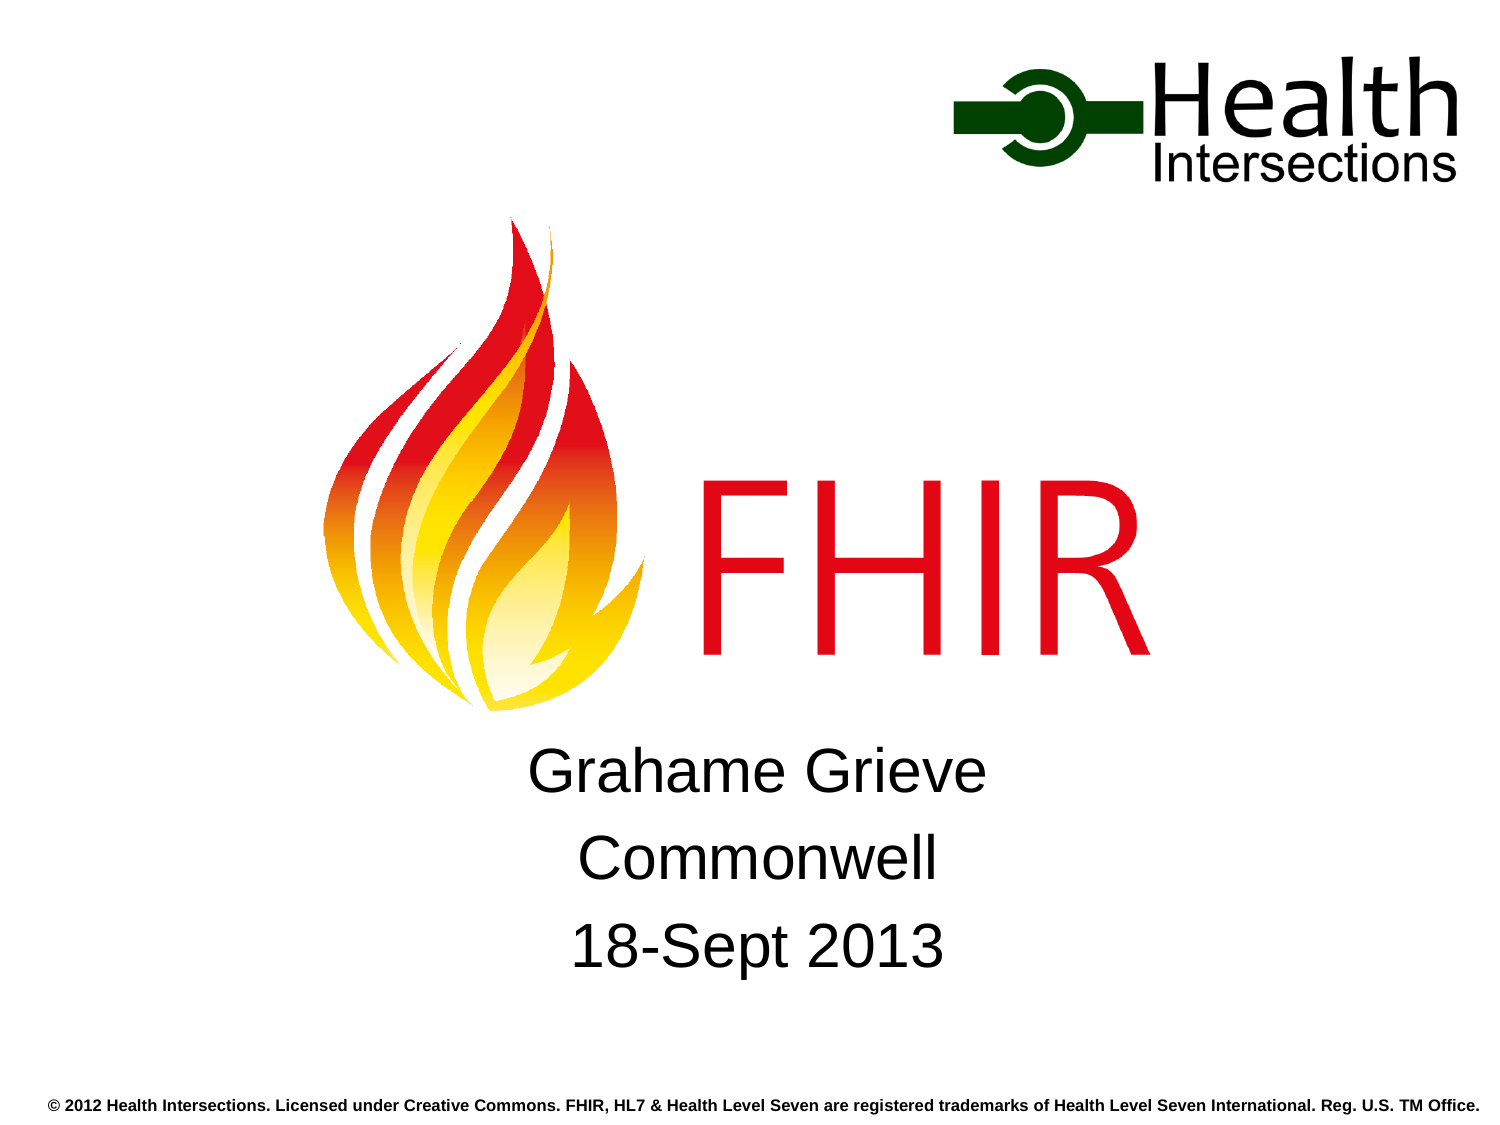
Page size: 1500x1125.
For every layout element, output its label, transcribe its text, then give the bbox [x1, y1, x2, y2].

picture [312, 207, 1176, 721]
picture [950, 54, 1459, 183]
subtitle Grahame Grieve Commonwell 18-Sept 2013 [233, 722, 1284, 944]
